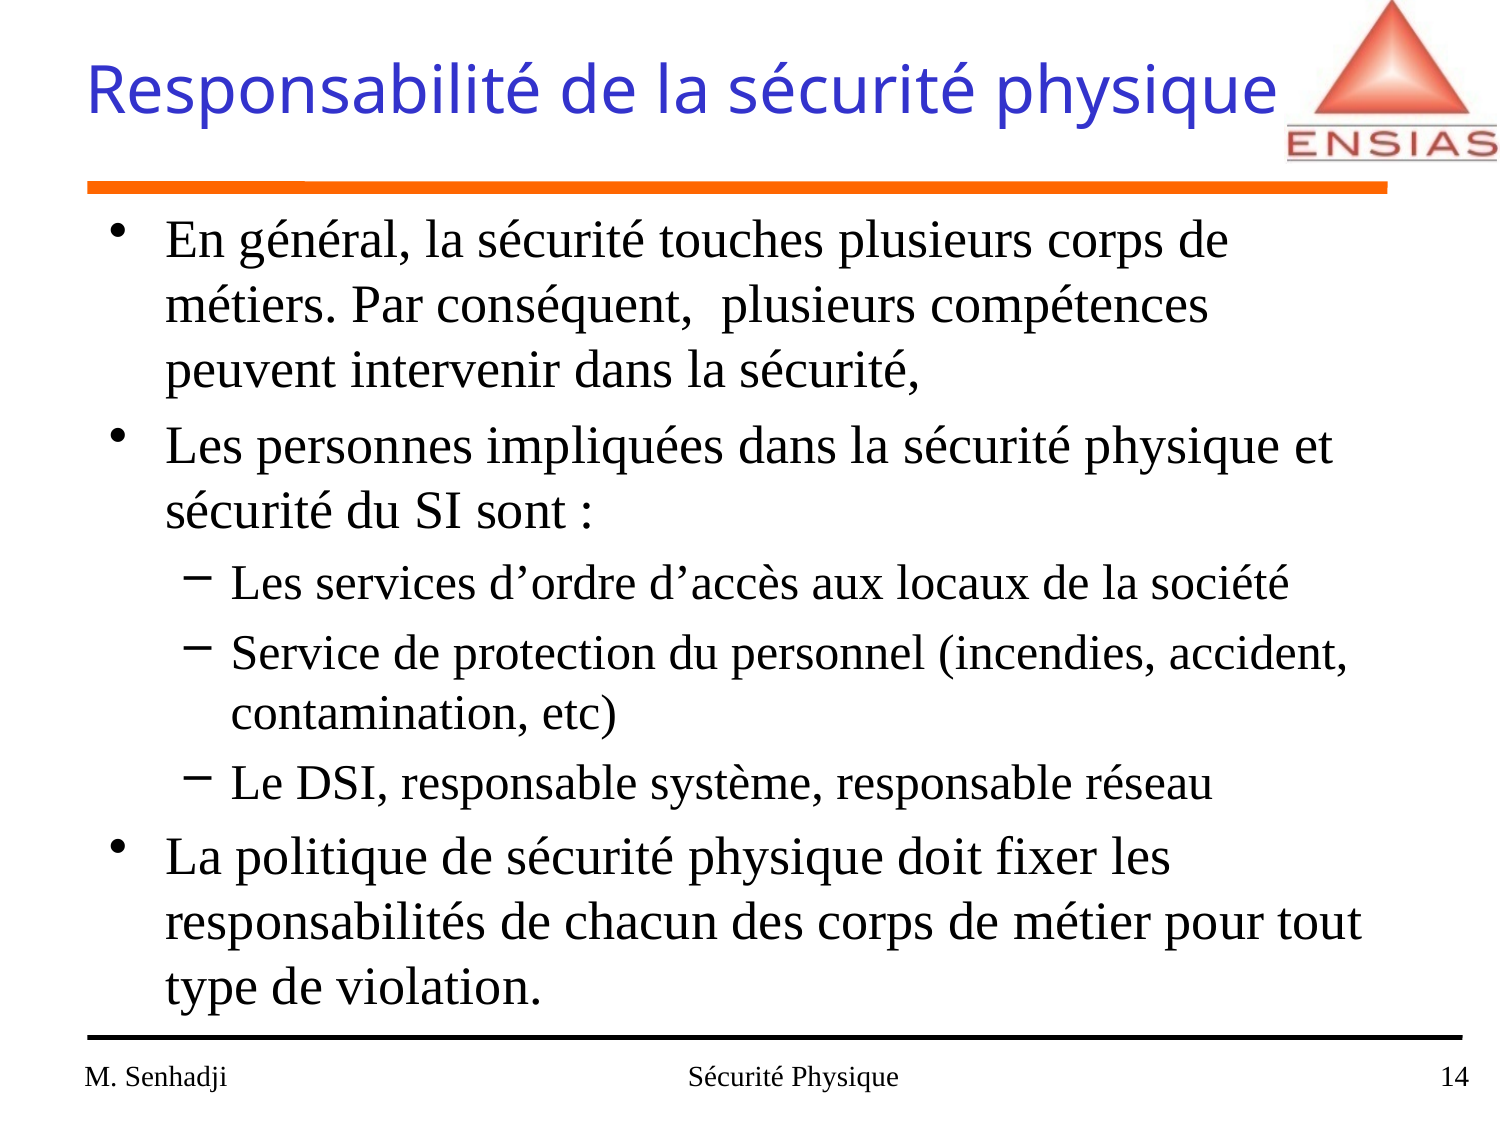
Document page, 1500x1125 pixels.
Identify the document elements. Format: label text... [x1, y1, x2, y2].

picture [1284, 0, 1500, 164]
title Responsabilité de la sécurité physique [70, 23, 1346, 151]
list En général, la sécurité touches plusieurs corps de métiers. Par conséquent, plusieurs compétences peuvent intervenir dans la sécurité, Les personnes impliquées dans la sécurité physique et sécurité du SI sont : Les services d’ordre d’accès aux locaux de la société Service de protection du personnel (incendies, accident, contamination, etc) Le DSI, responsable système, responsable réseau La politique de sécurité physique doit fixer les responsabilités de chacun des corps de métier pour tout type de violation. [93, 196, 1384, 1036]
